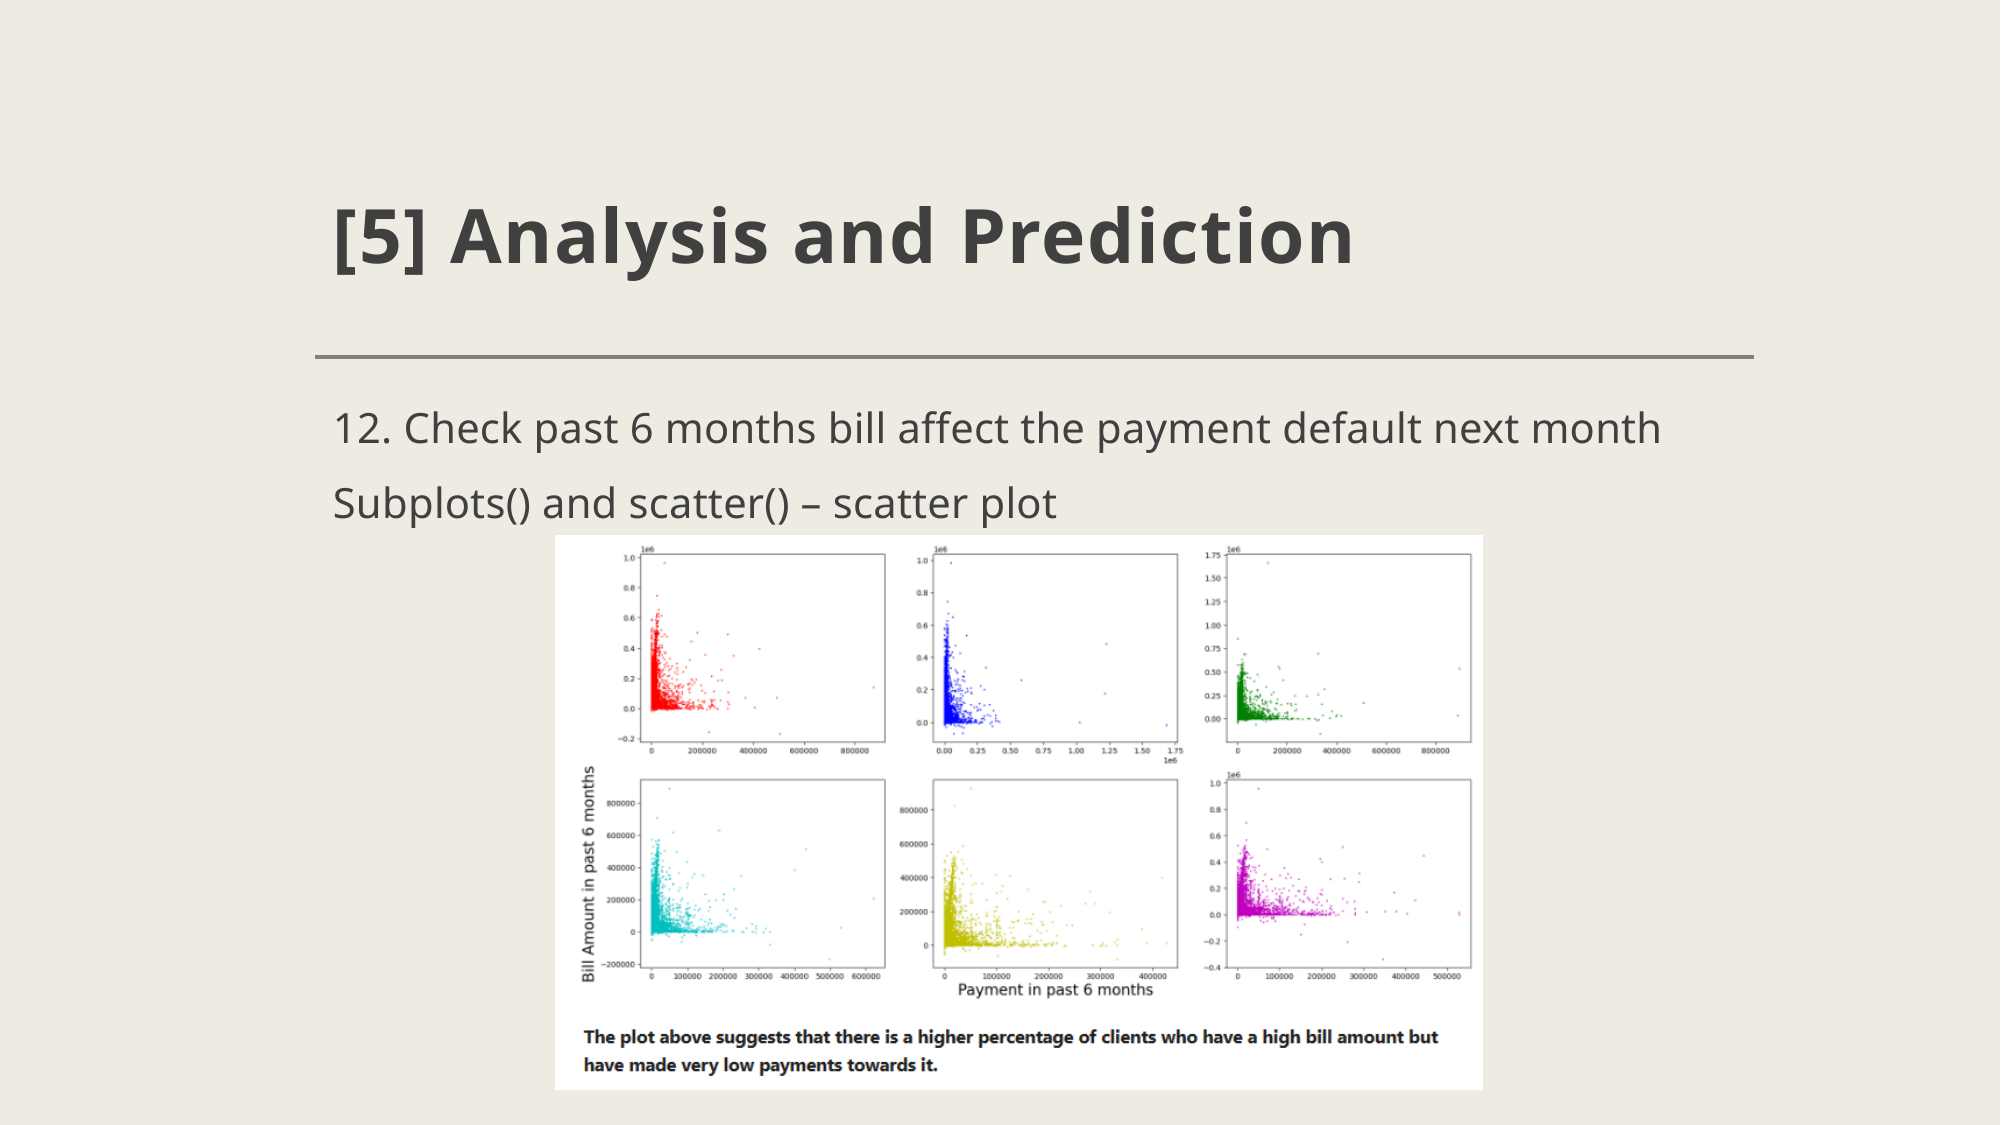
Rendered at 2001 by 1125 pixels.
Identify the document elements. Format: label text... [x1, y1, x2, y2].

picture [554, 535, 1483, 1091]
list 12. Check past 6 months bill affect the payment default next month Subplots() and scatter() – scatter plot [315, 379, 1754, 979]
title [5] Analysis and Prediction [315, 72, 1754, 294]
